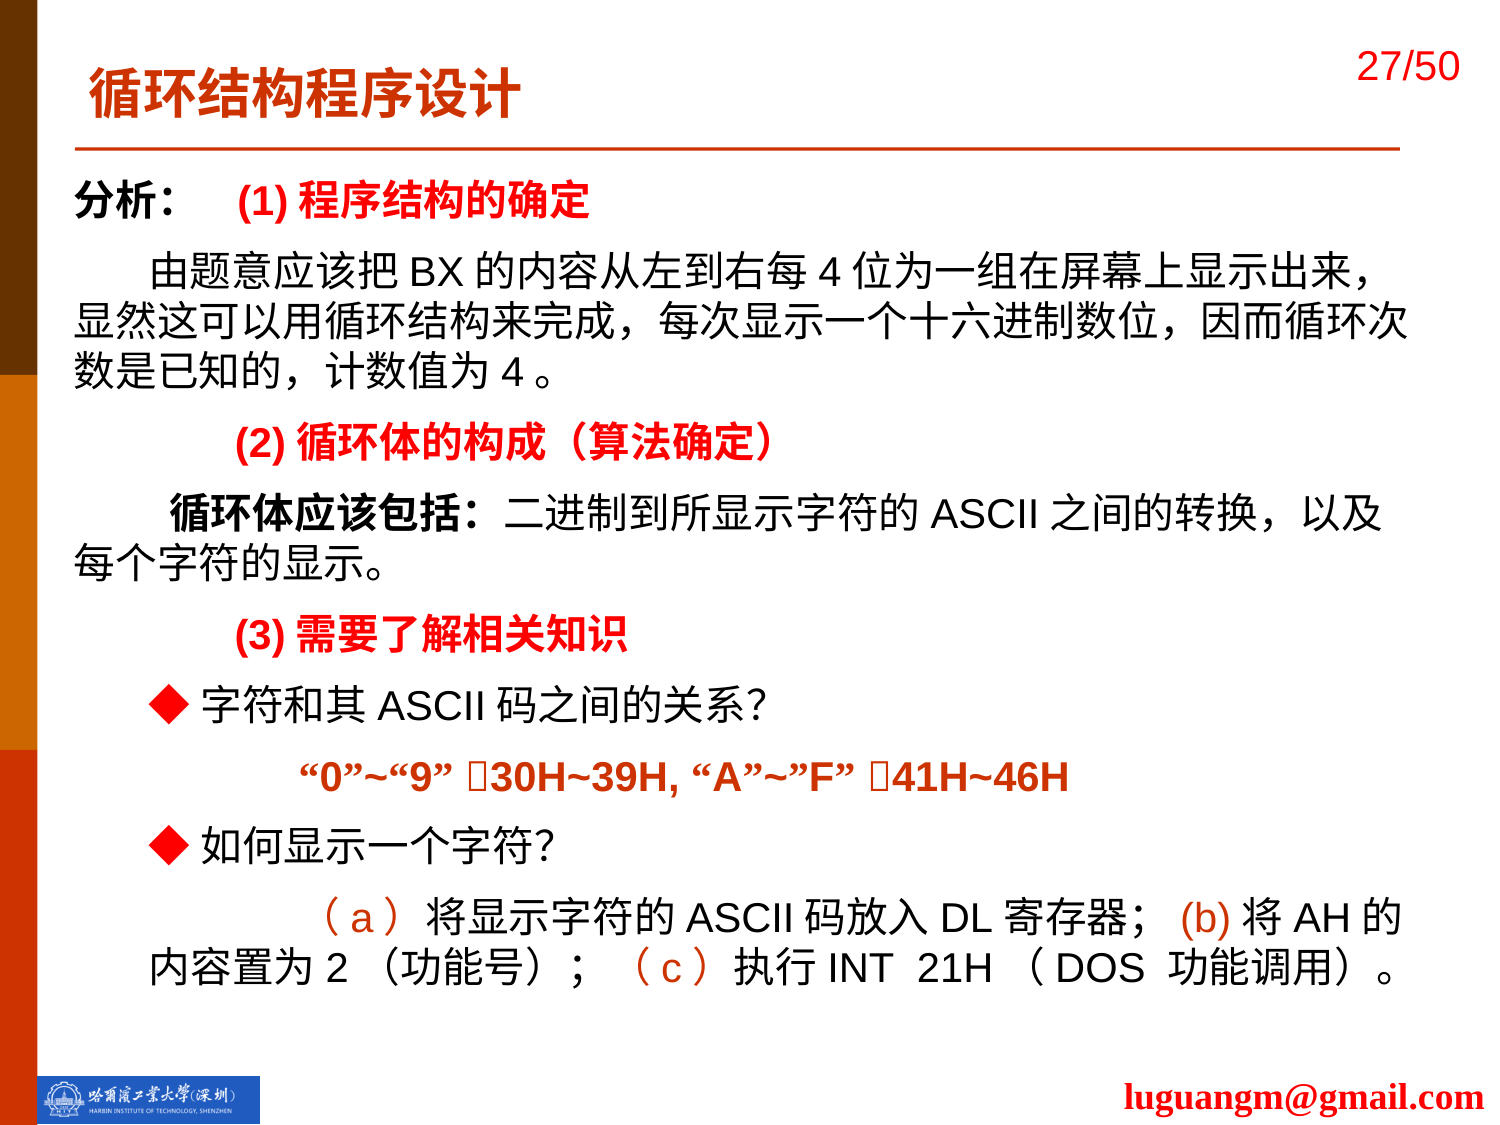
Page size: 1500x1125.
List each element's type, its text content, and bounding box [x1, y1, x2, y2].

text_box 循环结构程序设计 [74, 52, 1123, 132]
text_box 分析： (1)程序结构的确定 由题意应该把BX的内容从左到右每4位为一组在屏幕上显示出来，显然这可以用循环结构来完成，每次显示一个十六进制数位，因而循环次数是已知的，计数值为4。 (2)循环体的构成（算法确定） 循环体应该包括：二进制到所显示字符的ASCII之间的转换，以及每个字符的显示。 (3)需要了解相关知识 ◆字符和其ASCII码之间的关系？ “0”~“9” 30H~39H, “A”~”F” 41H~46H ◆如何显示一个字符？ （a）将显示字符的ASCII码放入DL寄存器；(b)将AH的内容置为2（功能号）；（c）执行INT 21H（DOS 功能调用）。 [58, 166, 1434, 999]
picture [37, 1076, 260, 1124]
